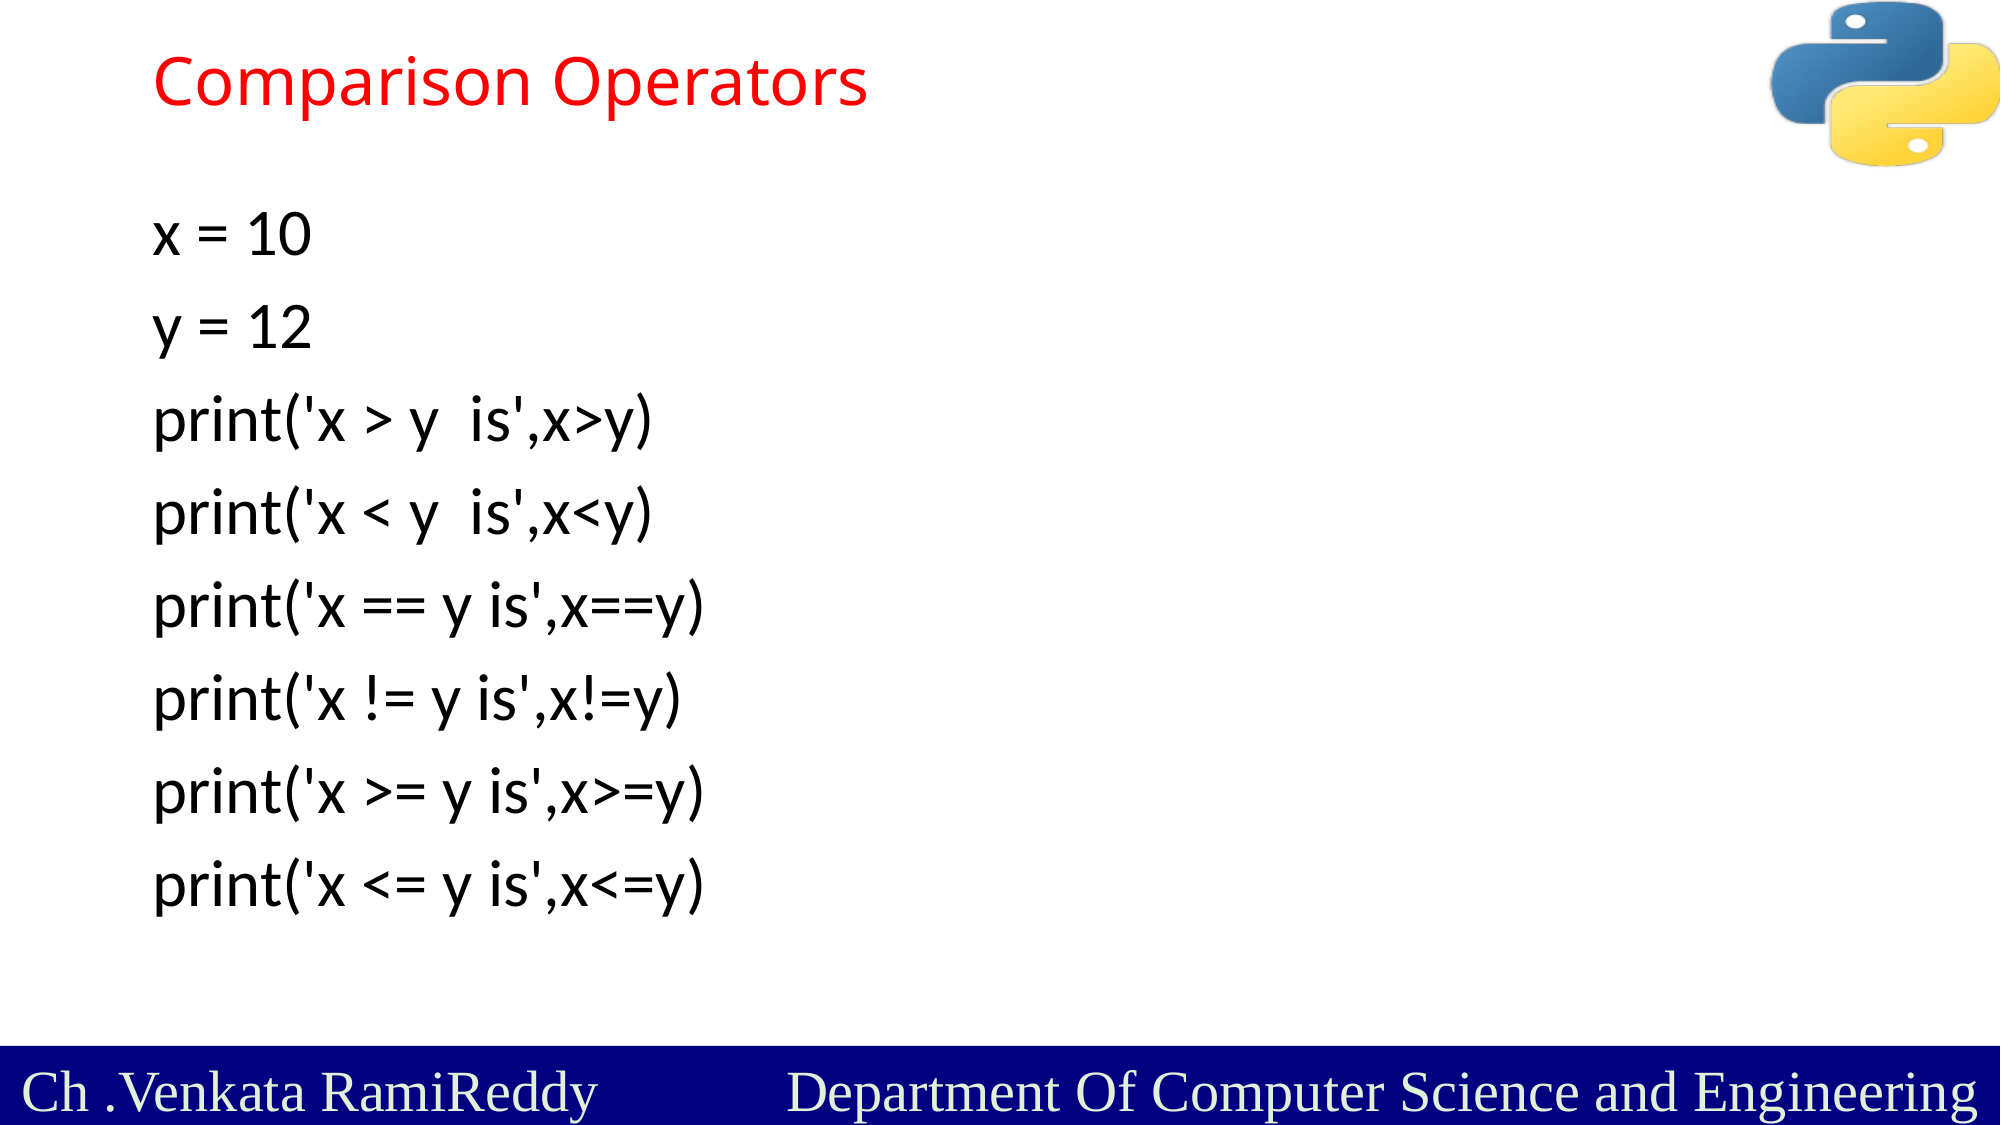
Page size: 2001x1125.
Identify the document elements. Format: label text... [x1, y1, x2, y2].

title Comparison Operators [137, 44, 1719, 125]
list x = 10 y = 12 print('x > y is',x>y) print('x < y is',x<y) print('x == y is',x==y) print('x != y is',x!=y) print('x >= y is',x>=y) print('x <= y is',x<=y) [137, 190, 1863, 1014]
text_box Ch .Venkata RamiReddy Department Of Computer Science and Engineering [0, 1045, 2000, 1125]
picture [1719, 0, 2000, 204]
